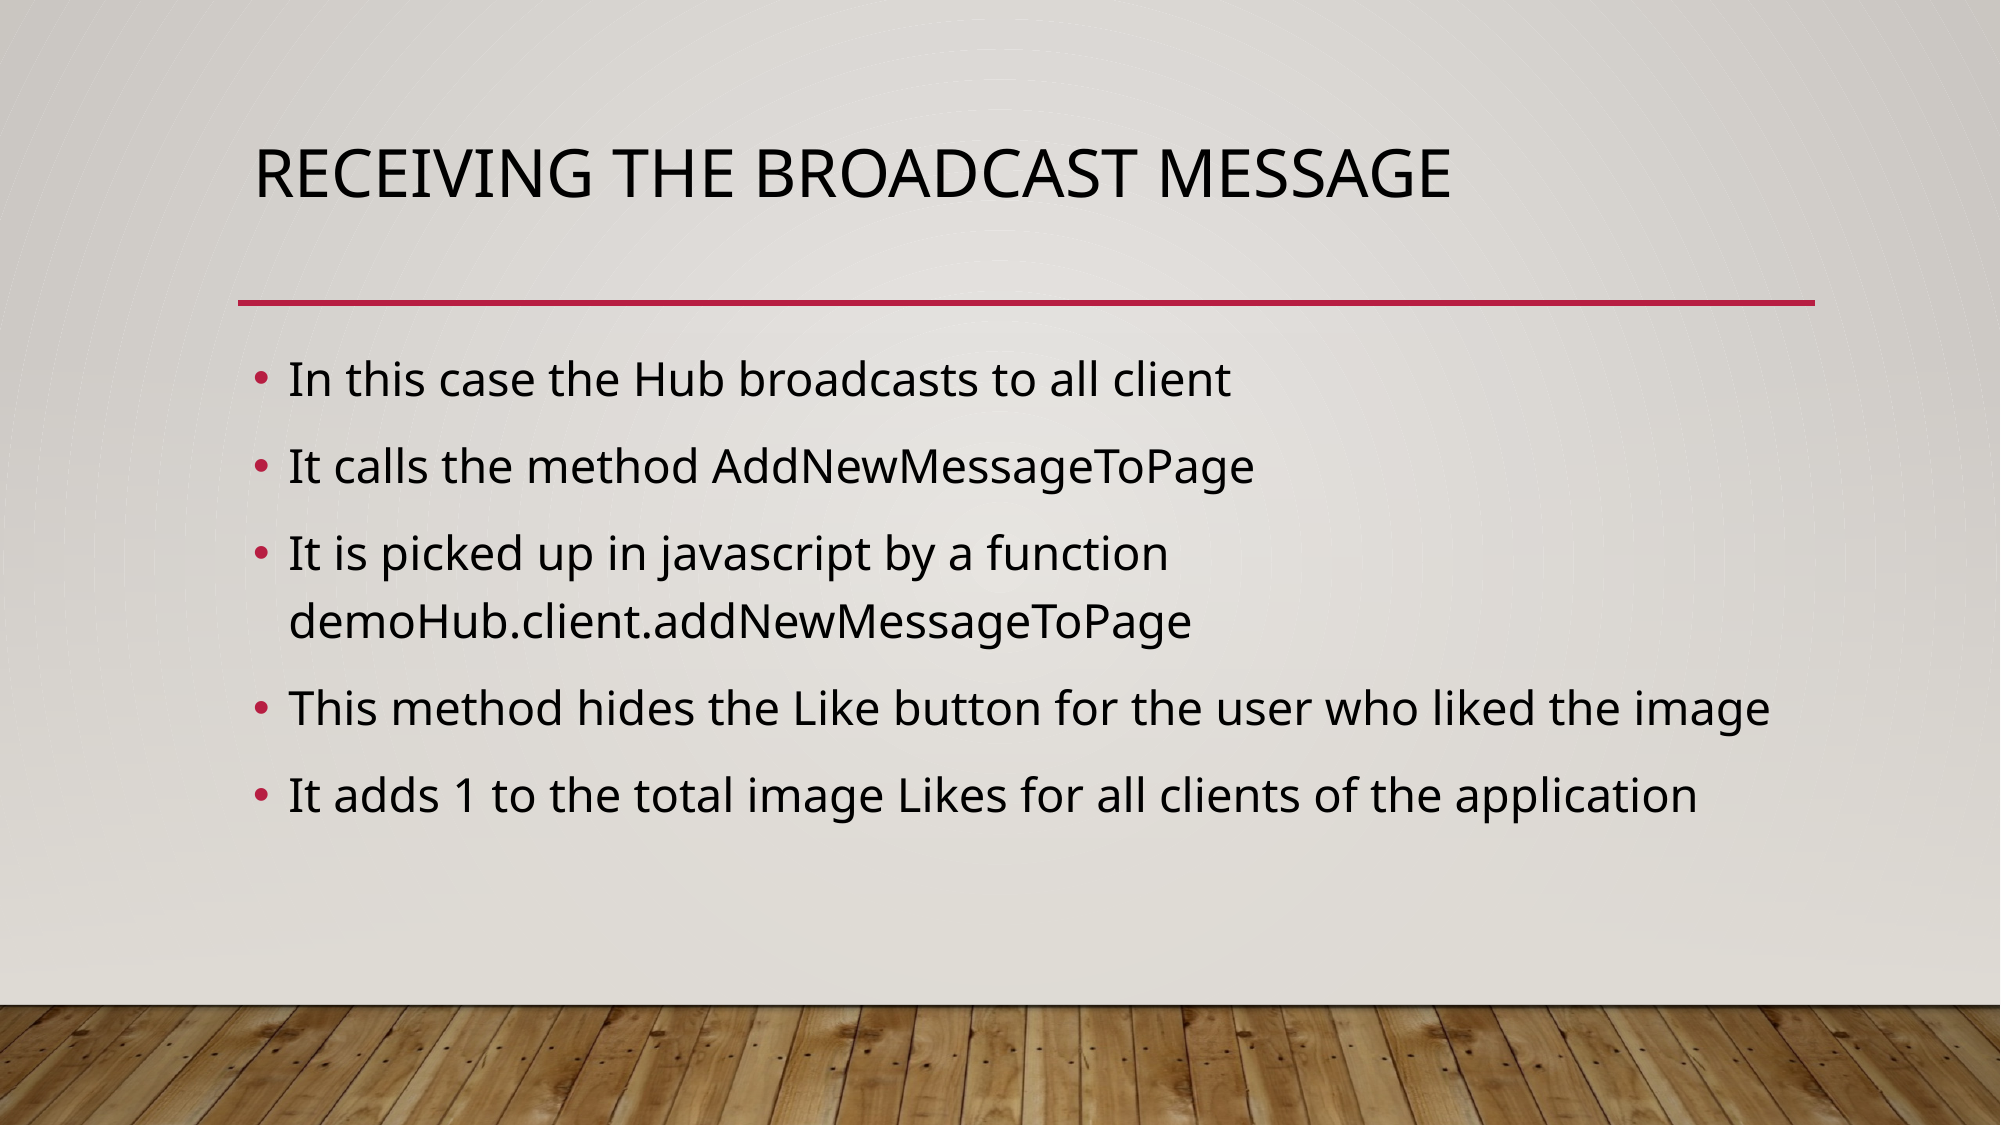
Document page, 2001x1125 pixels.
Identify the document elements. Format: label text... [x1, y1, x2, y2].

list In this case the Hub broadcasts to all client It calls the method AddNewMessageToPage It is picked up in javascript by a function demoHub.client.addNewMessageToPage This method hides the Like button for the user who liked the image It adds 1 to the total image Likes for all clients of the application [238, 330, 1814, 897]
title Receiving the broadcast message [238, 131, 1814, 305]
picture [0, 1005, 2000, 1125]
